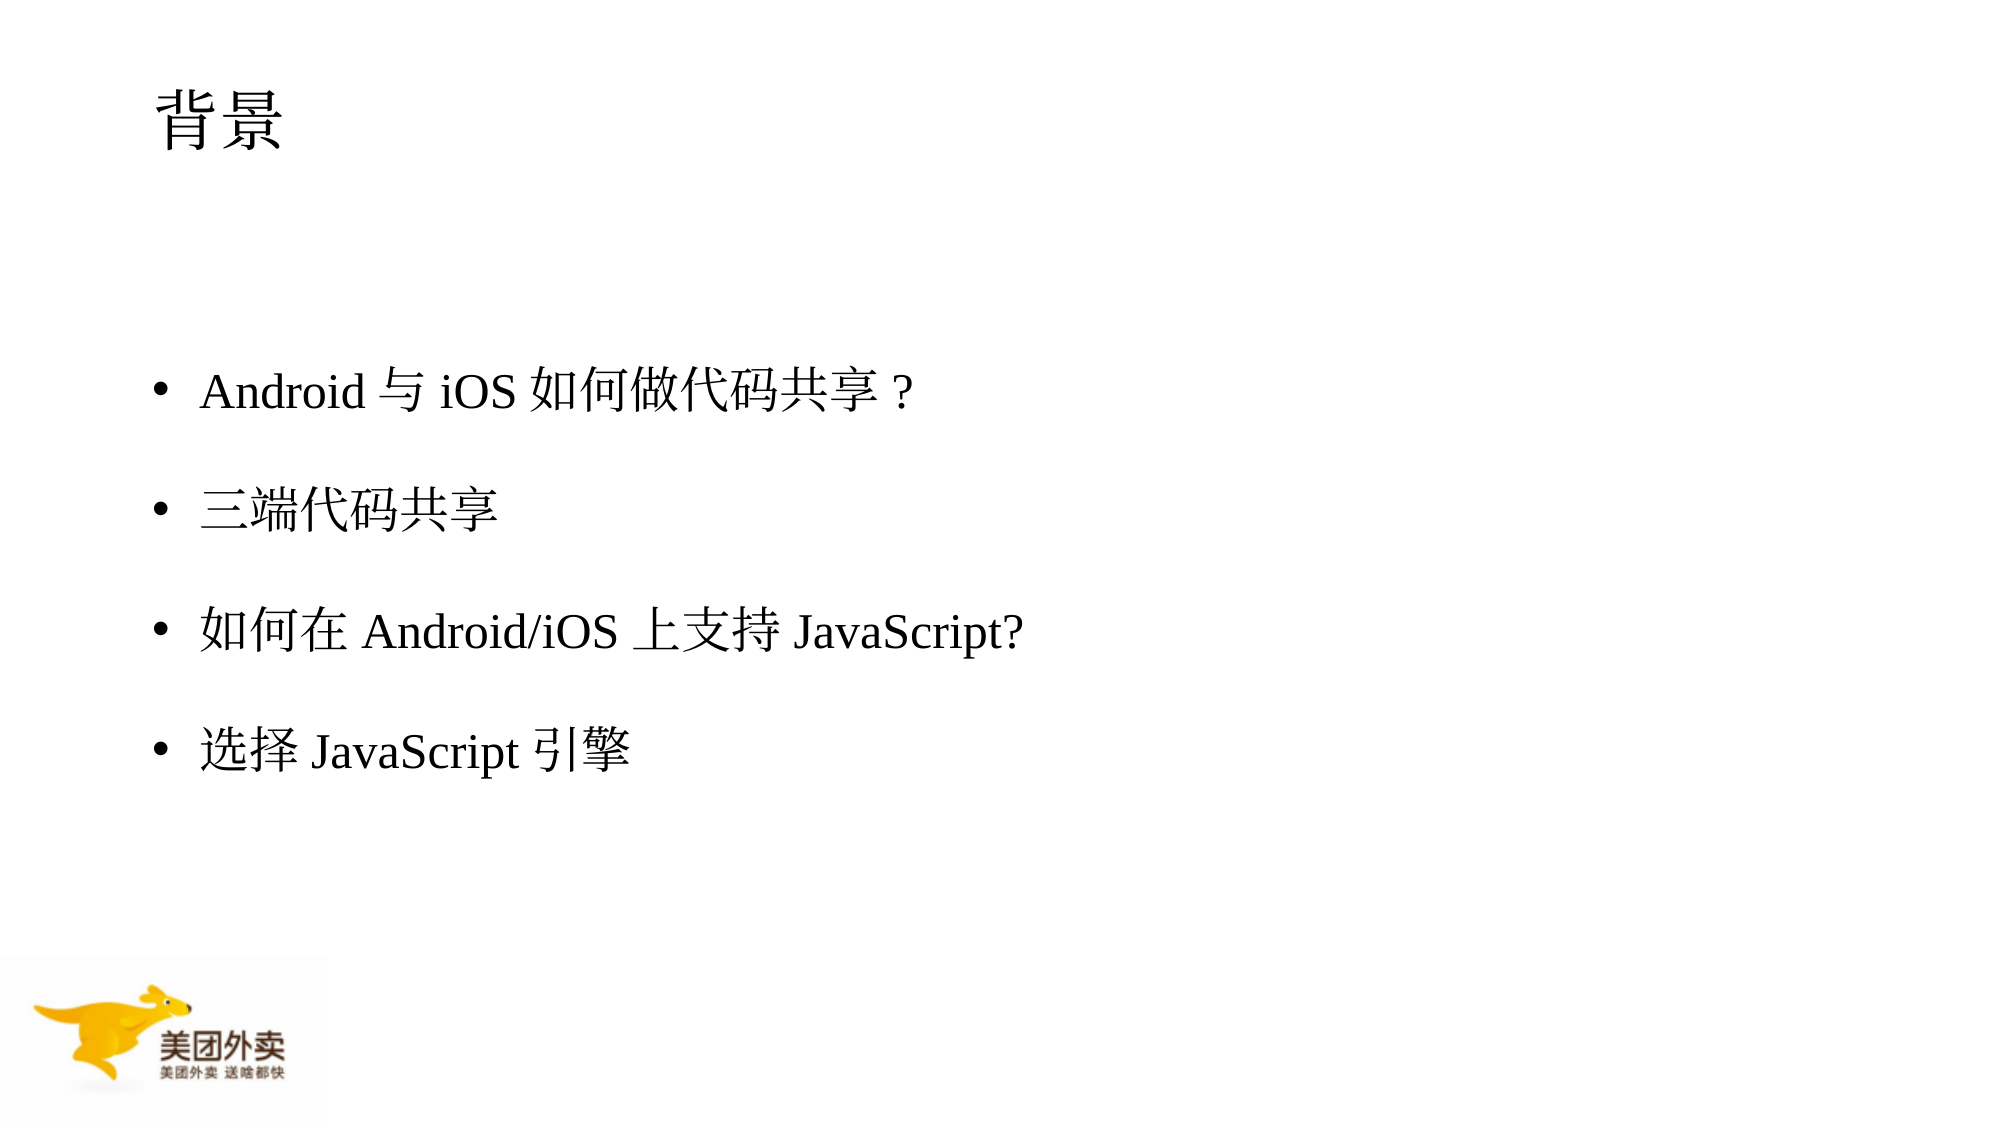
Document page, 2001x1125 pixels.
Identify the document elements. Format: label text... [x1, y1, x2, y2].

text_box Android与iOS如何做代码共享? 三端代码共享 如何在Android/iOS上支持JavaScript? 选择JavaScript引擎 [137, 350, 1488, 786]
title 背景 [137, 59, 1863, 189]
picture [0, 958, 328, 1125]
